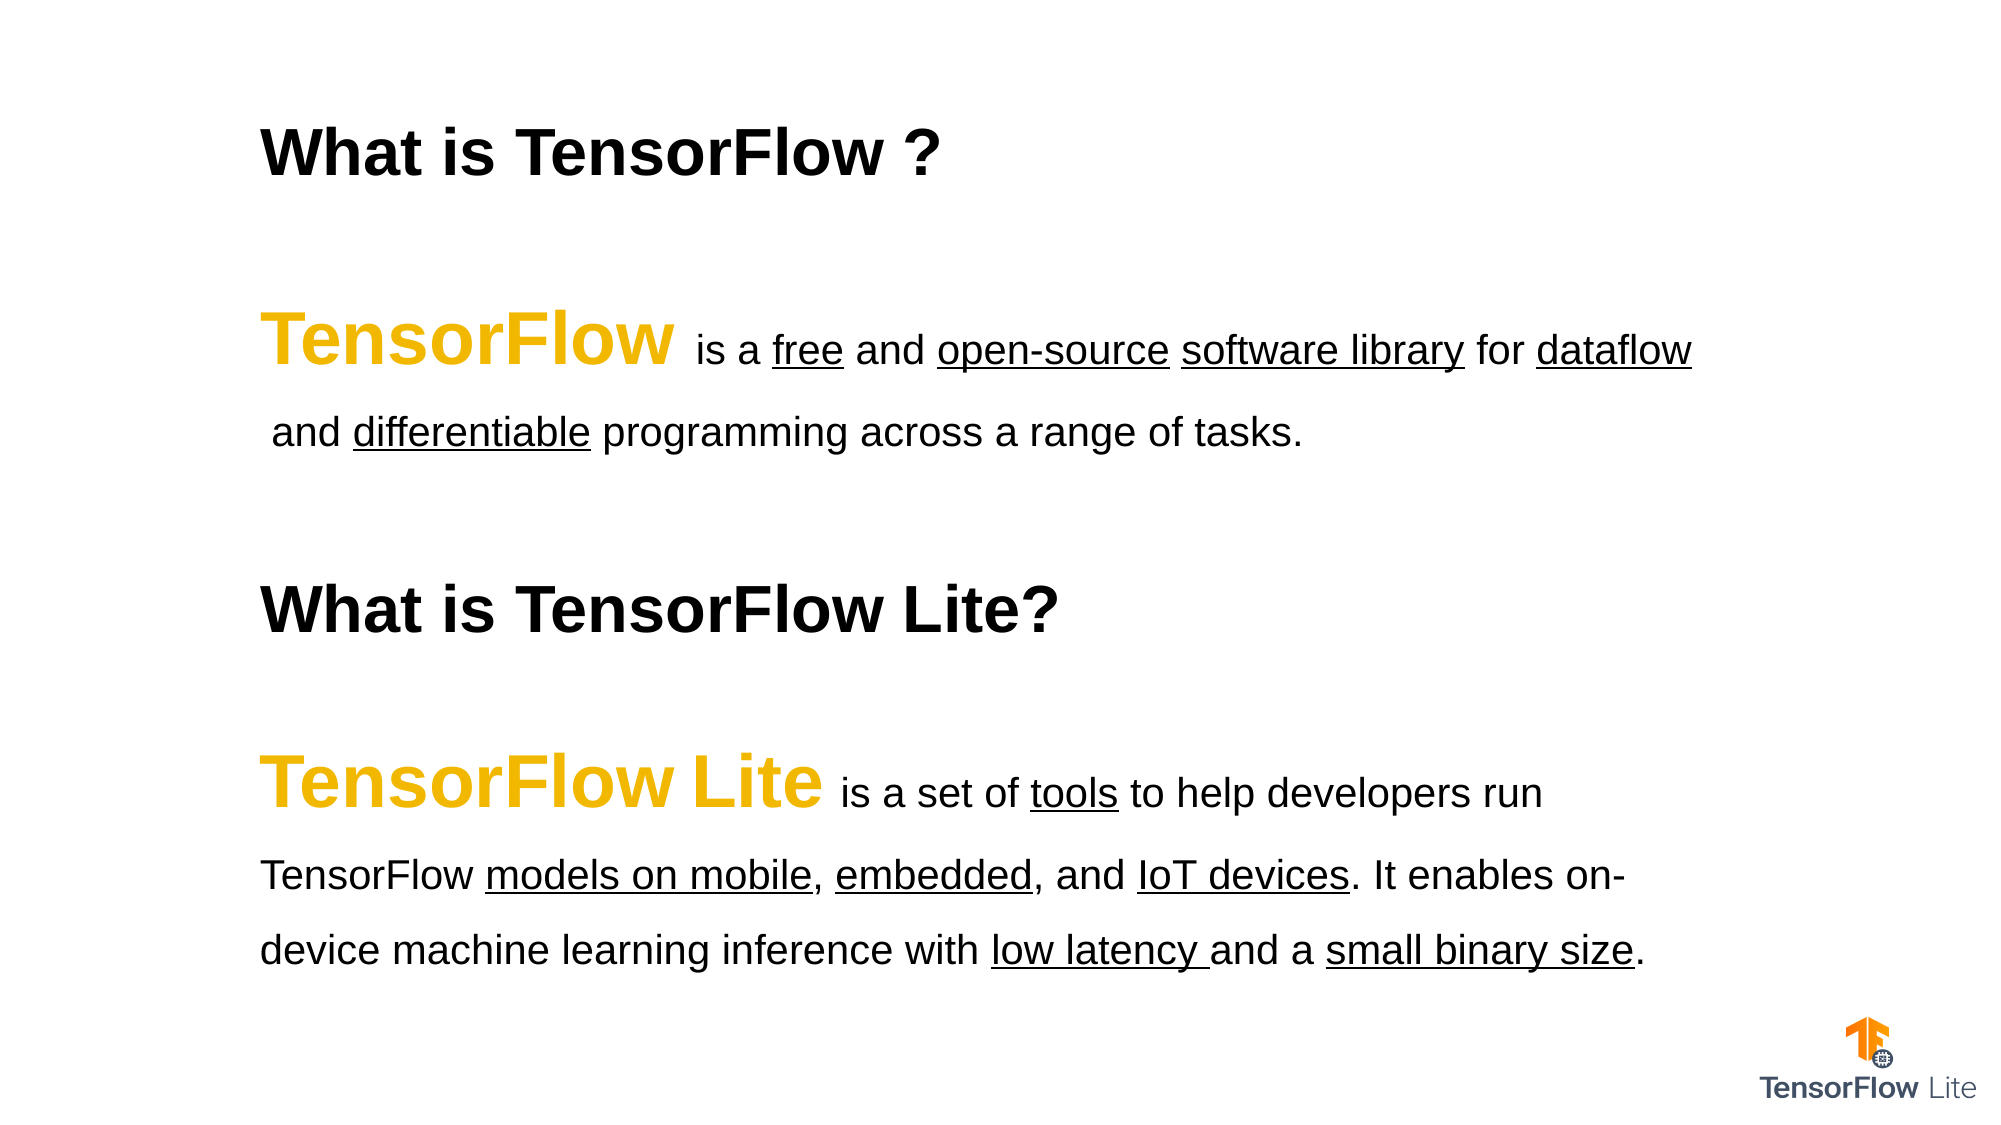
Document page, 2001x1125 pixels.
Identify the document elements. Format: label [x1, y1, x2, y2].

text_box [245, 558, 1755, 974]
text_box [245, 101, 1755, 456]
picture [1736, 989, 2000, 1125]
